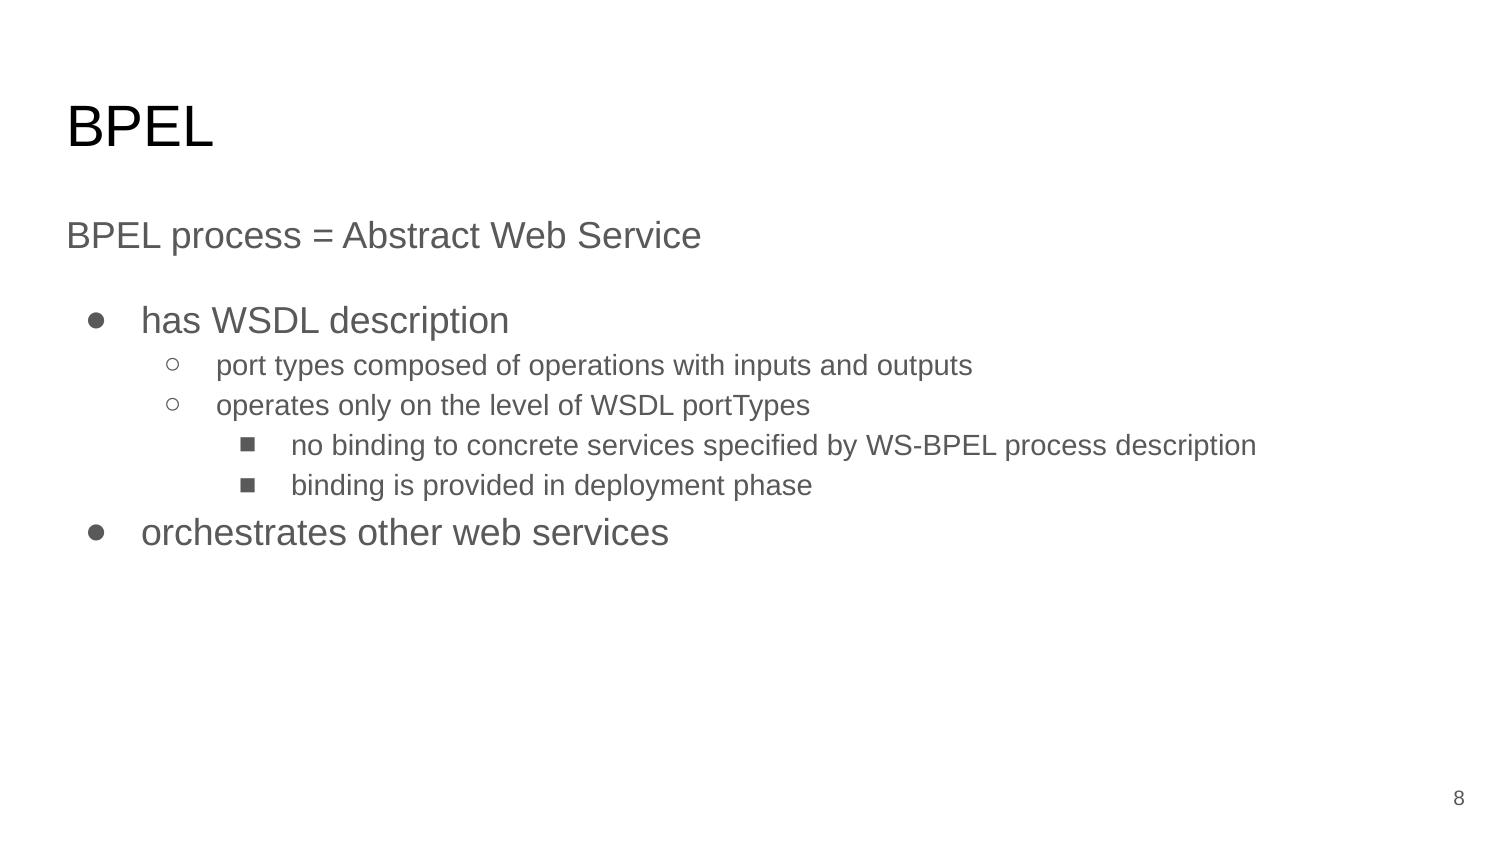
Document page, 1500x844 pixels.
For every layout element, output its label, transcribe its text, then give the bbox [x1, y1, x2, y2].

title BPEL [51, 72, 1449, 167]
slide_number ‹#› [1389, 764, 1480, 830]
list BPEL process = Abstract Web Service has WSDL description port types composed of operations with inputs and outputs operates only on the level of WSDL portTypes no binding to concrete services specified by WS-BPEL process description binding is provided in deployment phase orchestrates other web services [51, 189, 1449, 750]
